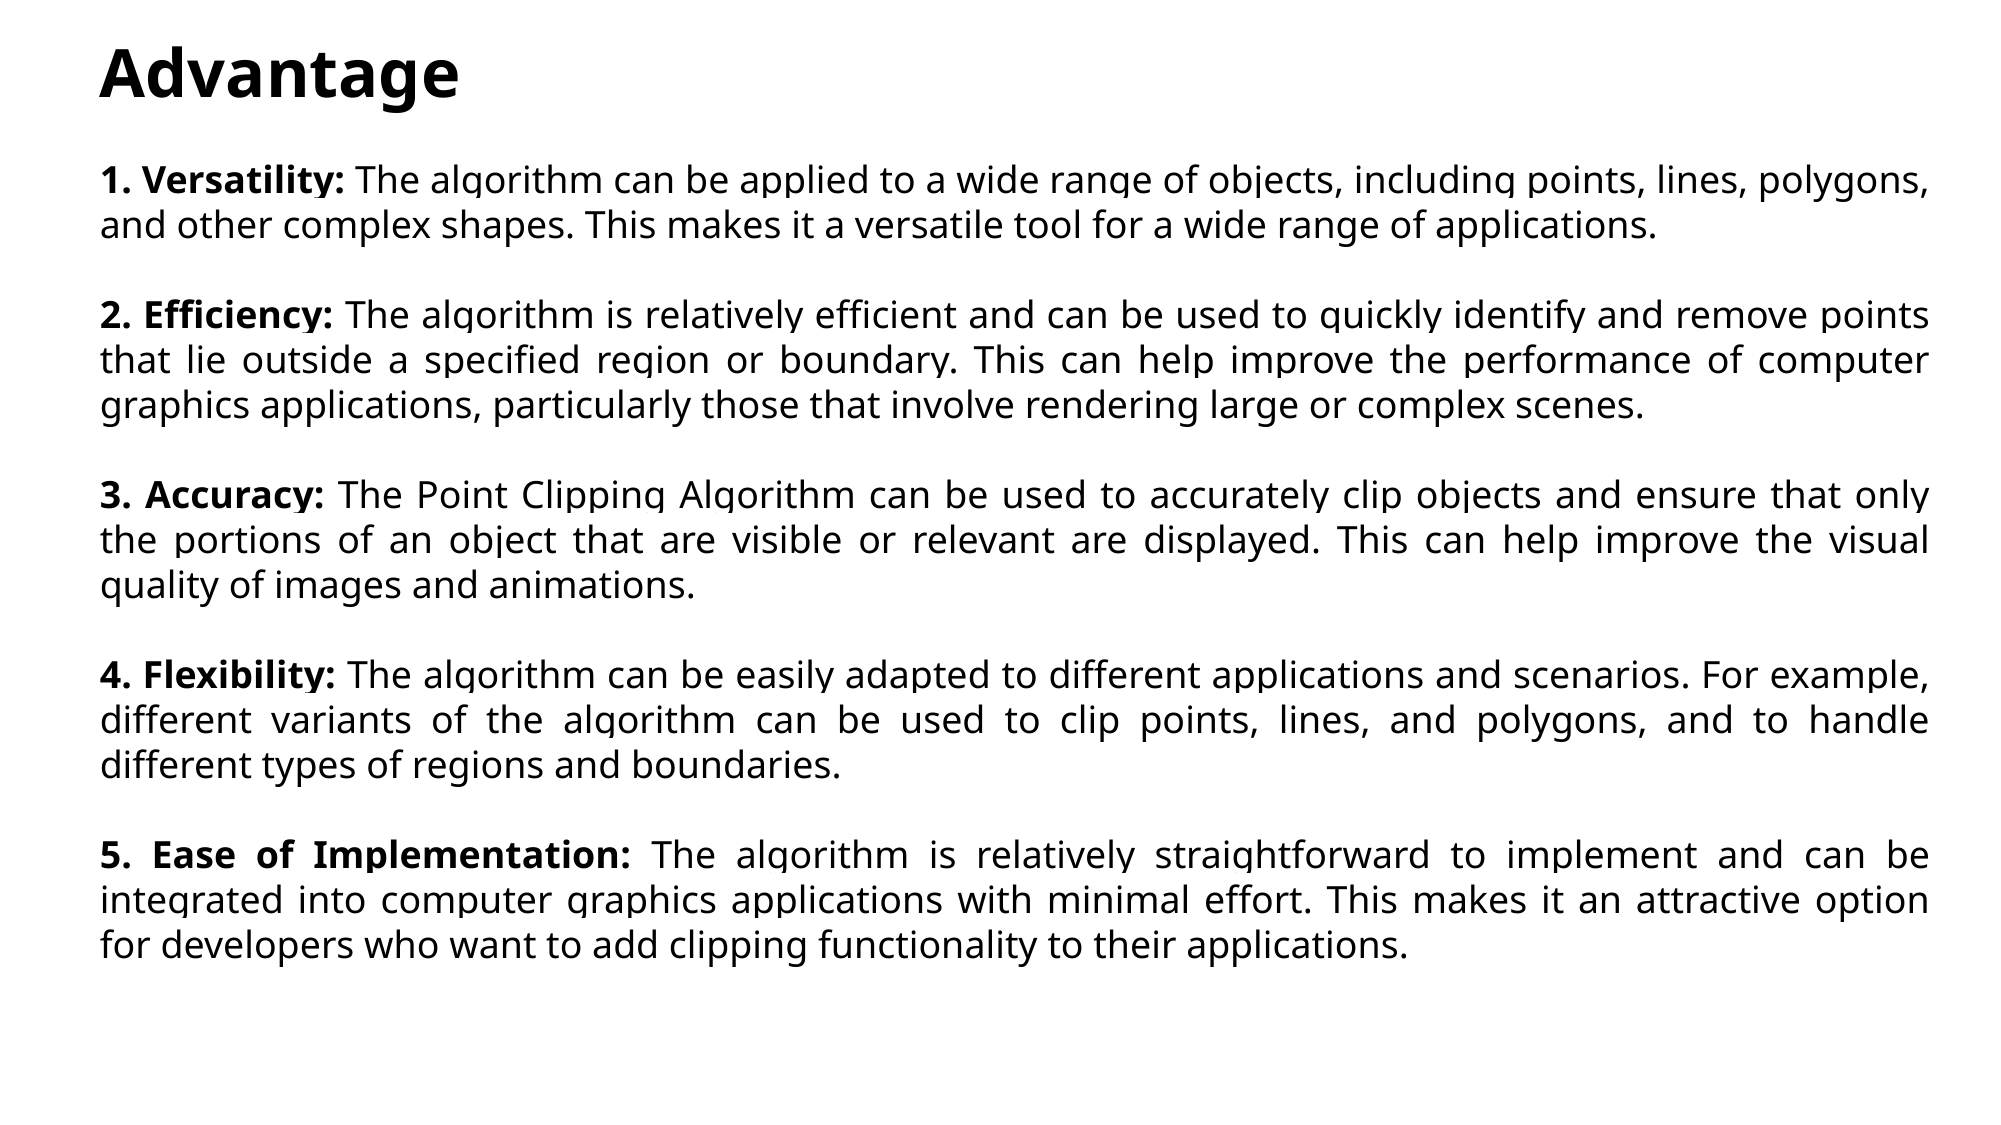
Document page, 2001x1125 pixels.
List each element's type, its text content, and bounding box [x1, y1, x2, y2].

text_box Advantage 1. Versatility: The algorithm can be applied to a wide range of objects, including points, lines, polygons, and other complex shapes. This makes it a versatile tool for a wide range of applications. 2. Efficiency: The algorithm is relatively efficient and can be used to quickly identify and remove points that lie outside a specified region or boundary. This can help improve the performance of computer graphics applications, particularly those that involve rendering large or complex scenes. 3. Accuracy: The Point Clipping Algorithm can be used to accurately clip objects and ensure that only the portions of an object that are visible or relevant are displayed. This can help improve the visual quality of images and animations. 4. Flexibility: The algorithm can be easily adapted to different applications and scenarios. For example, different variants of the algorithm can be used to clip points, lines, and polygons, and to handle different types of regions and boundaries. 5. Ease of Implementation: The algorithm is relatively straightforward to implement and can be integrated into computer graphics applications with minimal effort. This makes it an attractive option for developers who want to add clipping functionality to their applications. [84, 23, 1947, 974]
